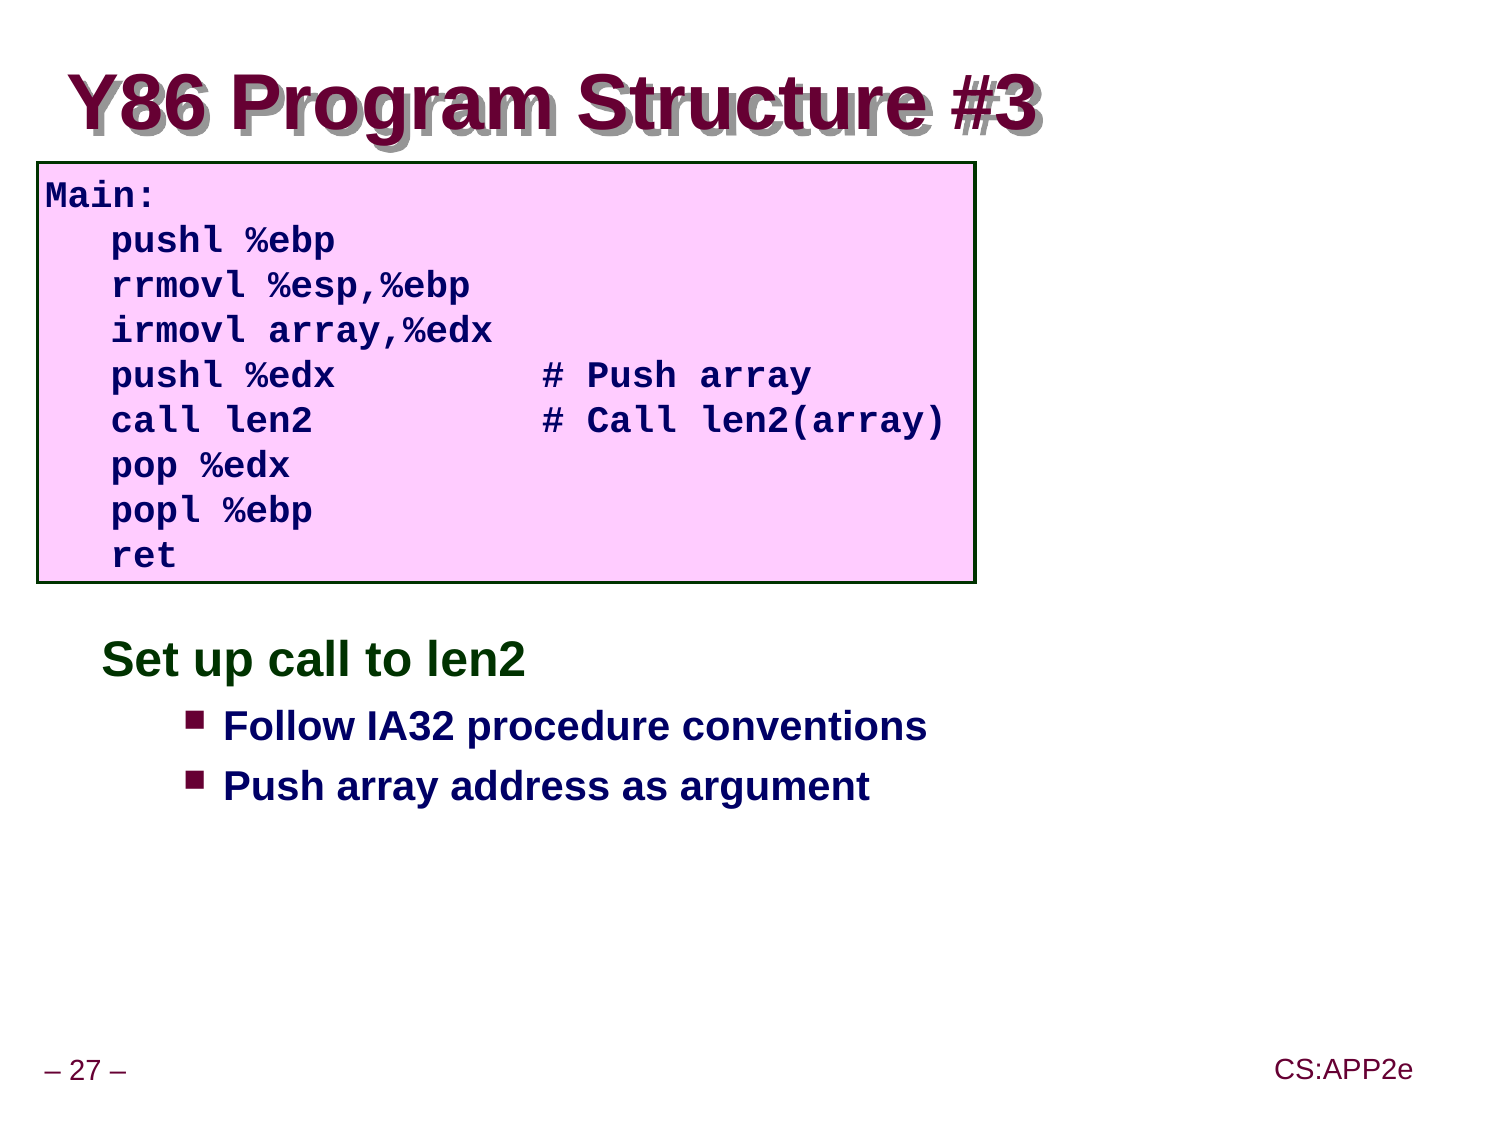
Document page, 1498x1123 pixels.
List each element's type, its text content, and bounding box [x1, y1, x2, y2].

text_box Main: pushl %ebp rrmovl %esp,%ebp irmovl array,%edx pushl %edx # Push array call len2 # Call len2(array) pop %edx popl %ebp ret [37, 162, 975, 583]
list Set up call to len2 Follow IA32 procedure conventions Push array address as argument [86, 623, 1472, 1068]
title Y86 Program Structure #3 [66, 40, 1495, 169]
